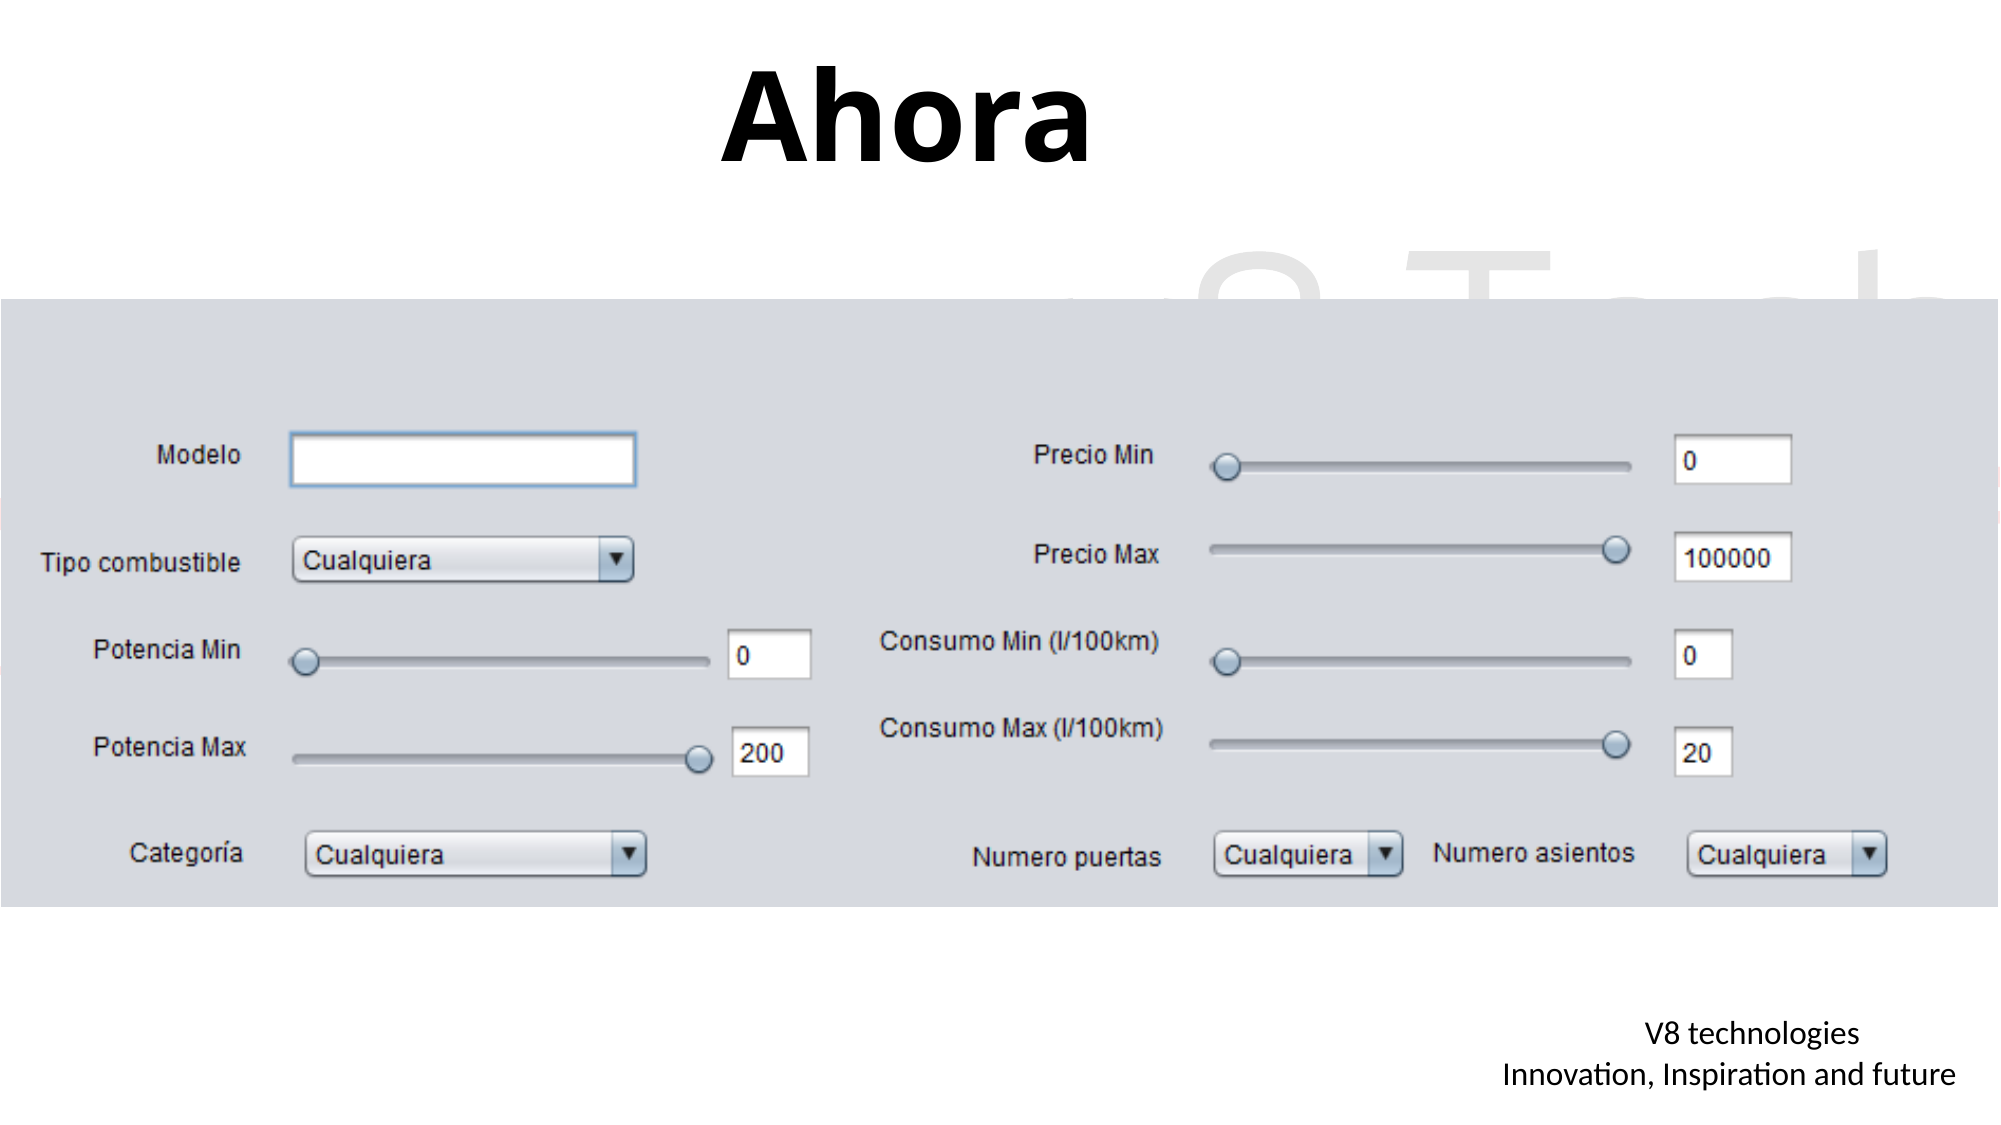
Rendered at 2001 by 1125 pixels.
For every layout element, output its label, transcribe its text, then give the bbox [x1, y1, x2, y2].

text_box Ahora [706, 29, 2000, 194]
picture [1, 299, 1998, 907]
